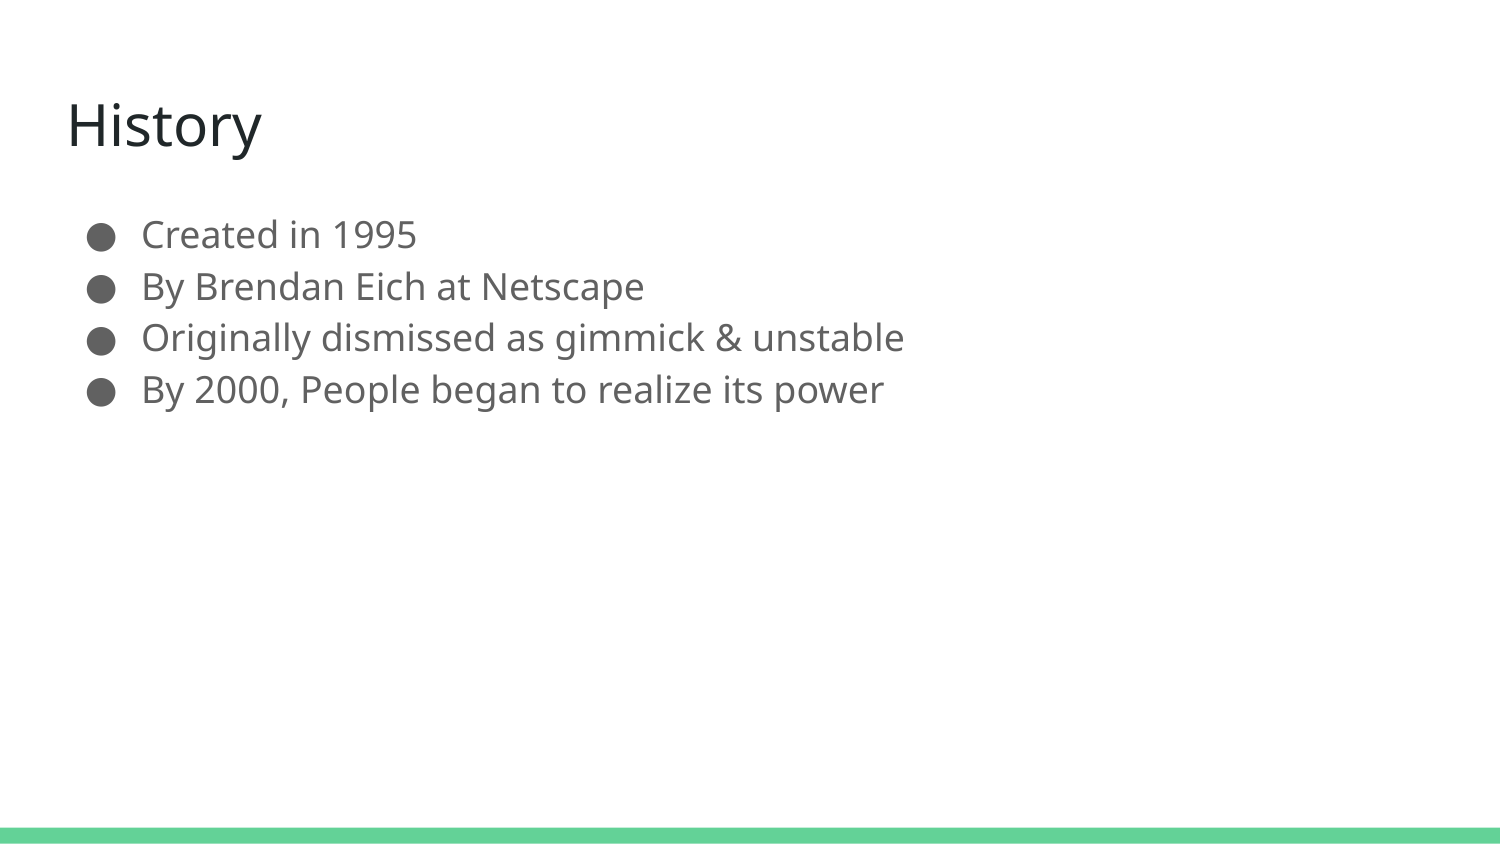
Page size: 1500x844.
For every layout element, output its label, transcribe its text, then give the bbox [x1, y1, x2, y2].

list Created in 1995 By Brendan Eich at Netscape Originally dismissed as gimmick & unstable By 2000, People began to realize its power [51, 189, 1449, 750]
title History [51, 72, 1449, 167]
